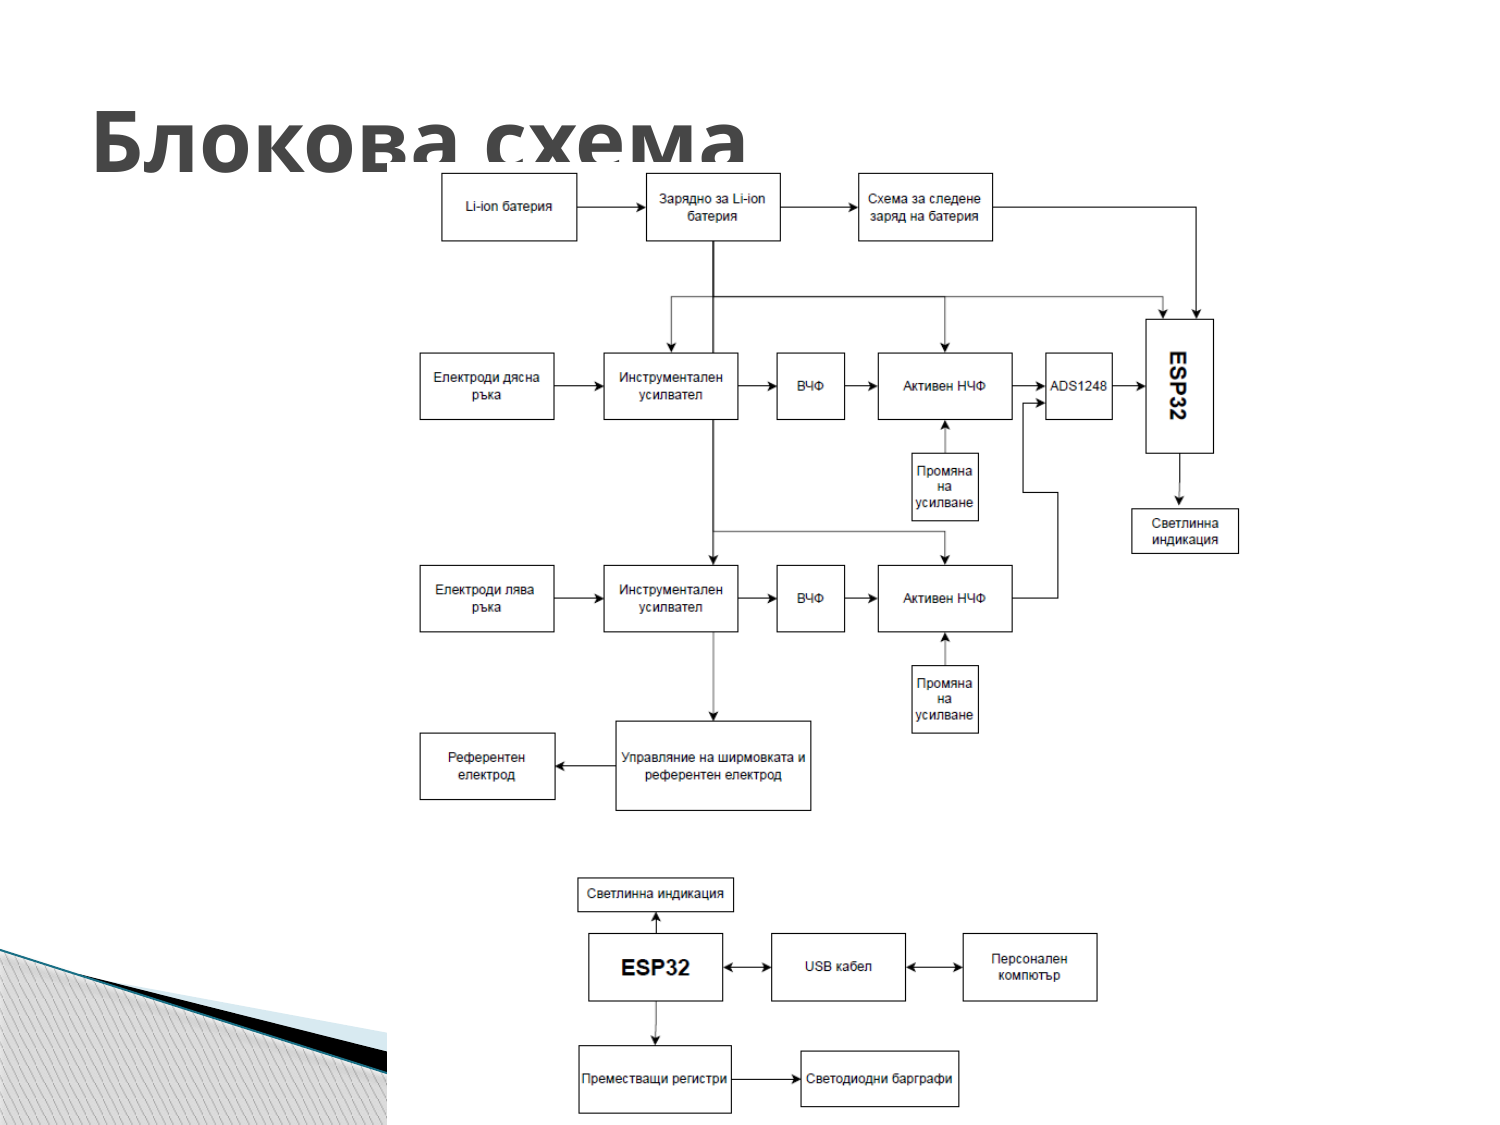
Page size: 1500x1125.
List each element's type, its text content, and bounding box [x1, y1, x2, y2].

title Блокова схема [75, 45, 1425, 233]
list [387, 162, 1251, 1125]
